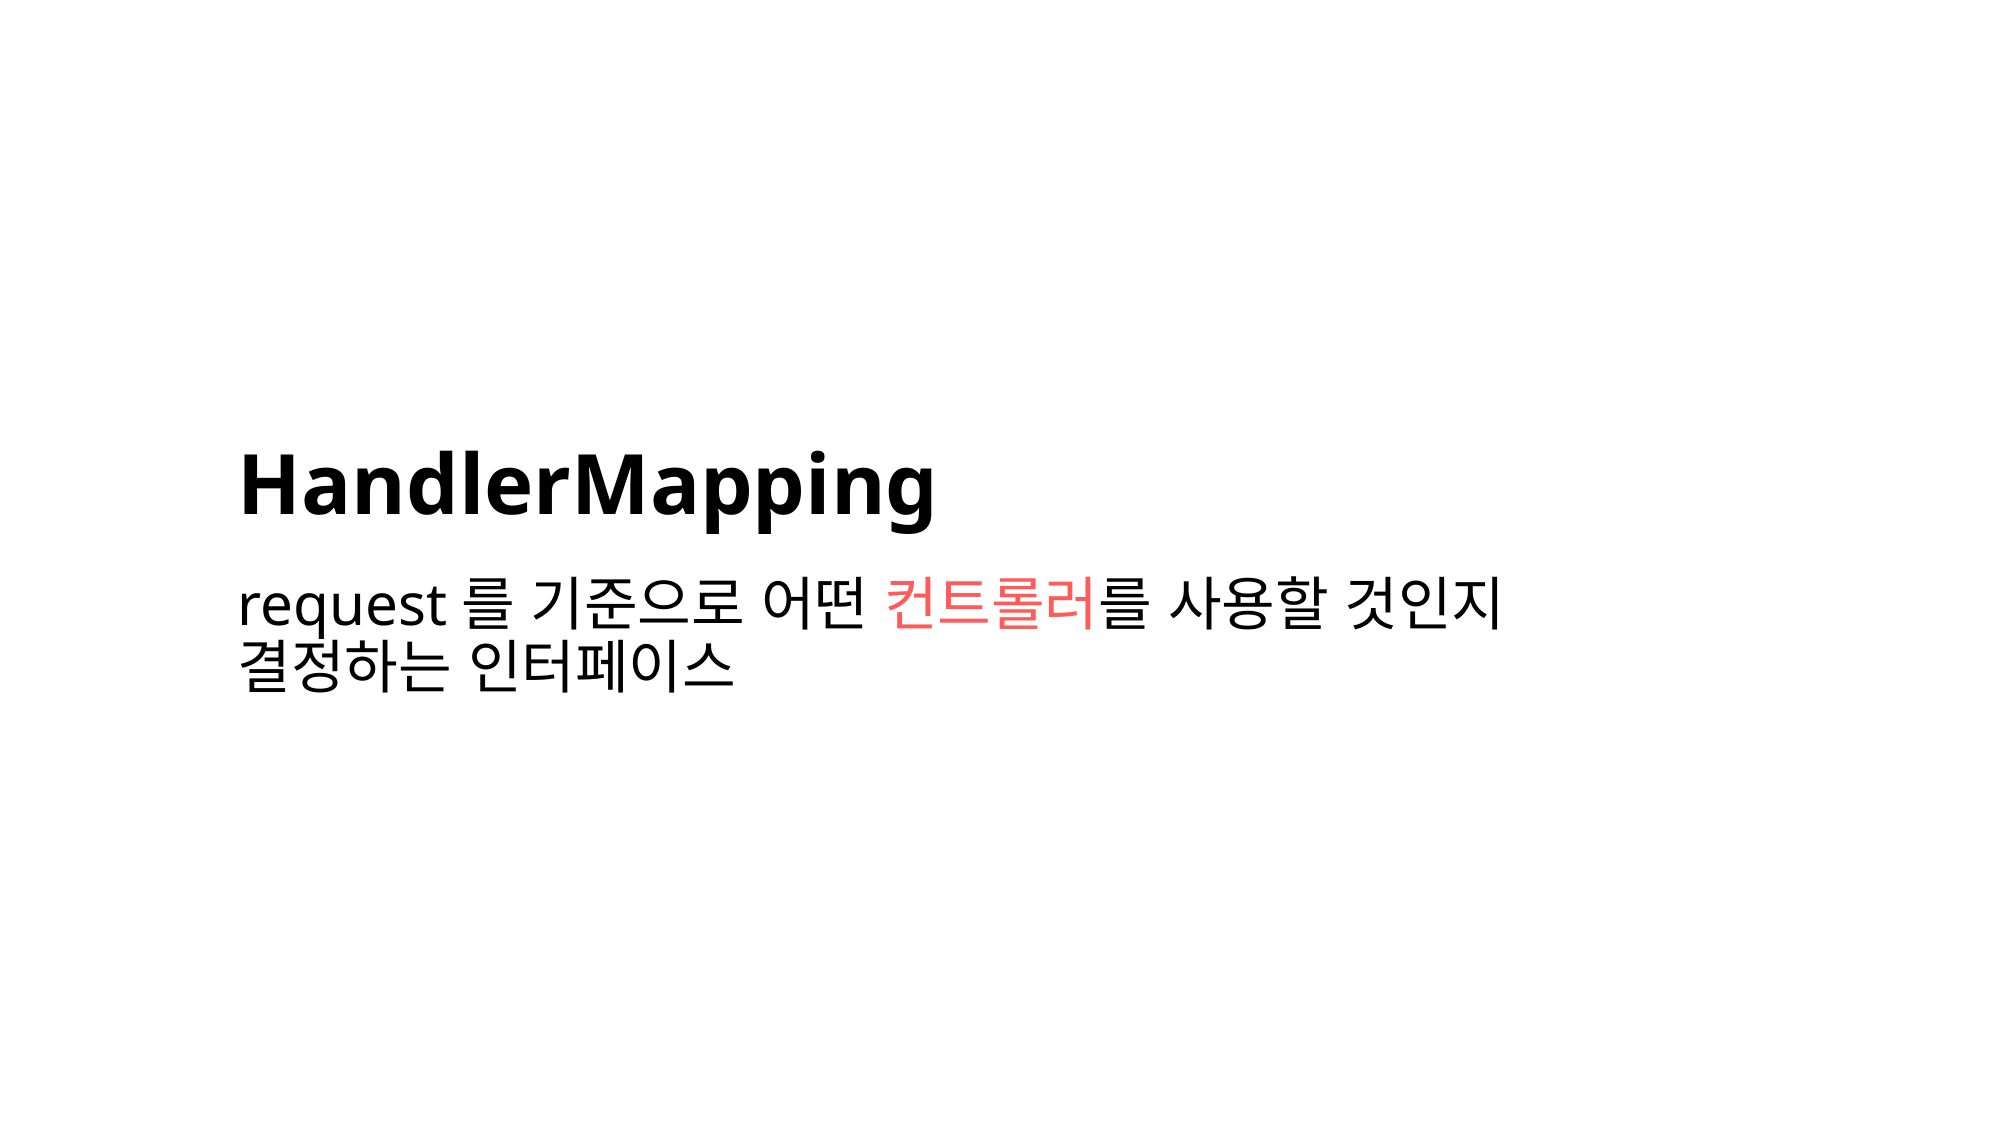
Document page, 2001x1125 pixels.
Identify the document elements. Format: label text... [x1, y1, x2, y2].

text_box request를 기준으로 어떤 컨트롤러를 사용할 것인지 결정하는 인터페이스 [222, 562, 1806, 714]
text_box HandlerMapping [222, 411, 1806, 562]
